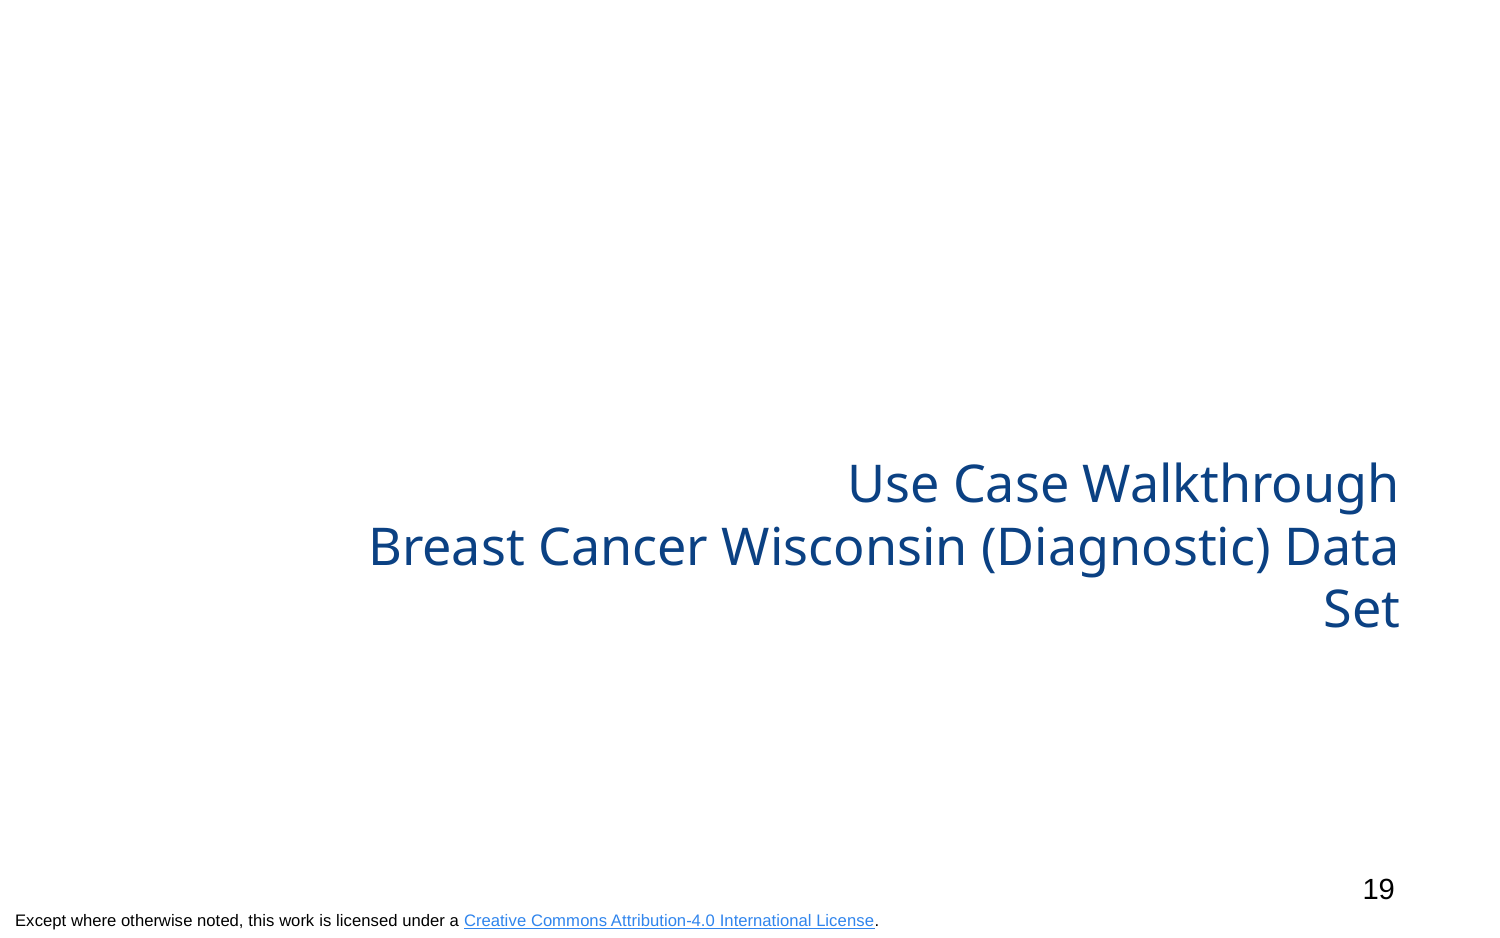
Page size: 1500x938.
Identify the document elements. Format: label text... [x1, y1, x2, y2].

footer [80, 862, 1189, 920]
slide_number 19 [1347, 862, 1416, 913]
title Use Case Walkthrough Breast Cancer Wisconsin (Diagnostic) Data Set [316, 364, 1416, 654]
